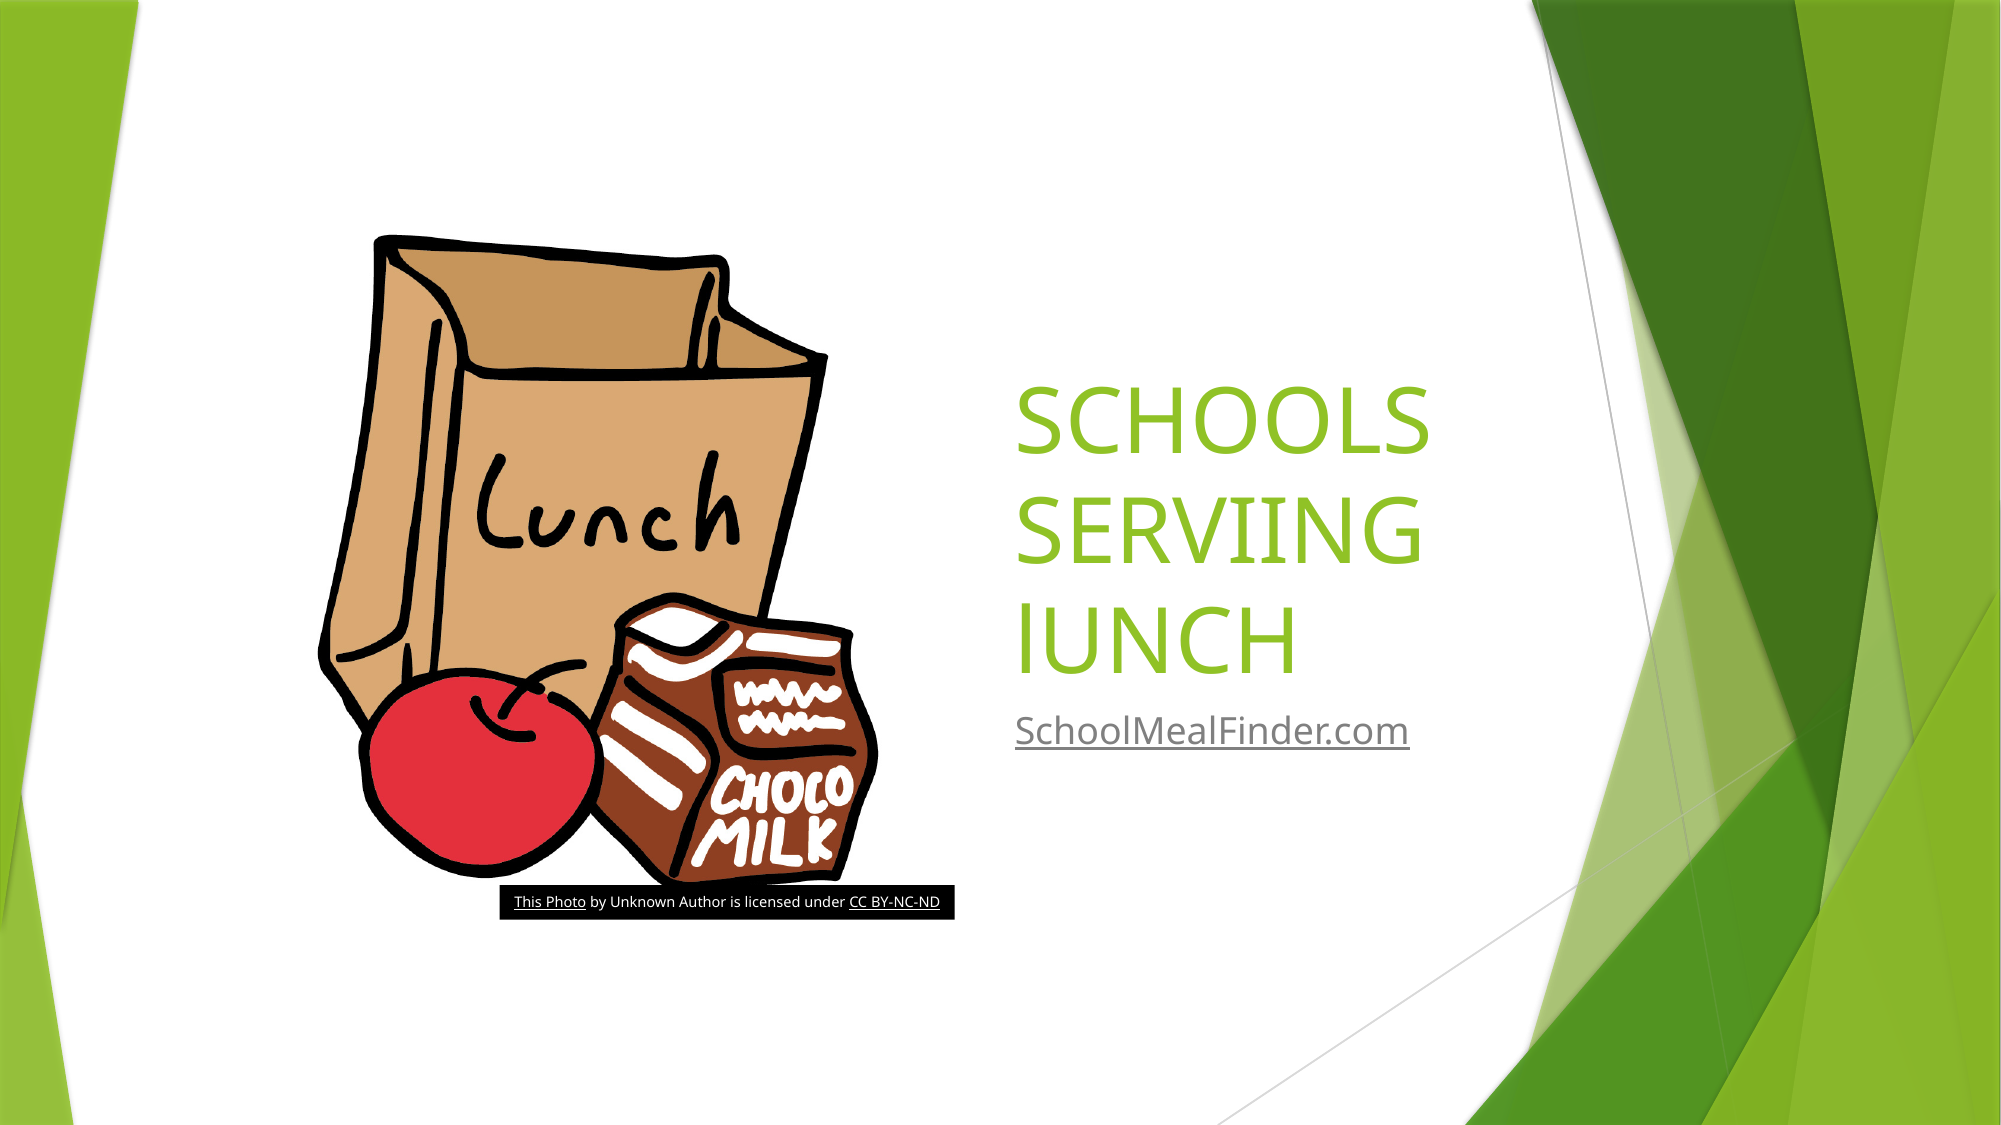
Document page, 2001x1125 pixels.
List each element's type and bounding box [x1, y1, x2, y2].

text_box [0, 0, 2000, 1125]
list [235, 206, 949, 919]
